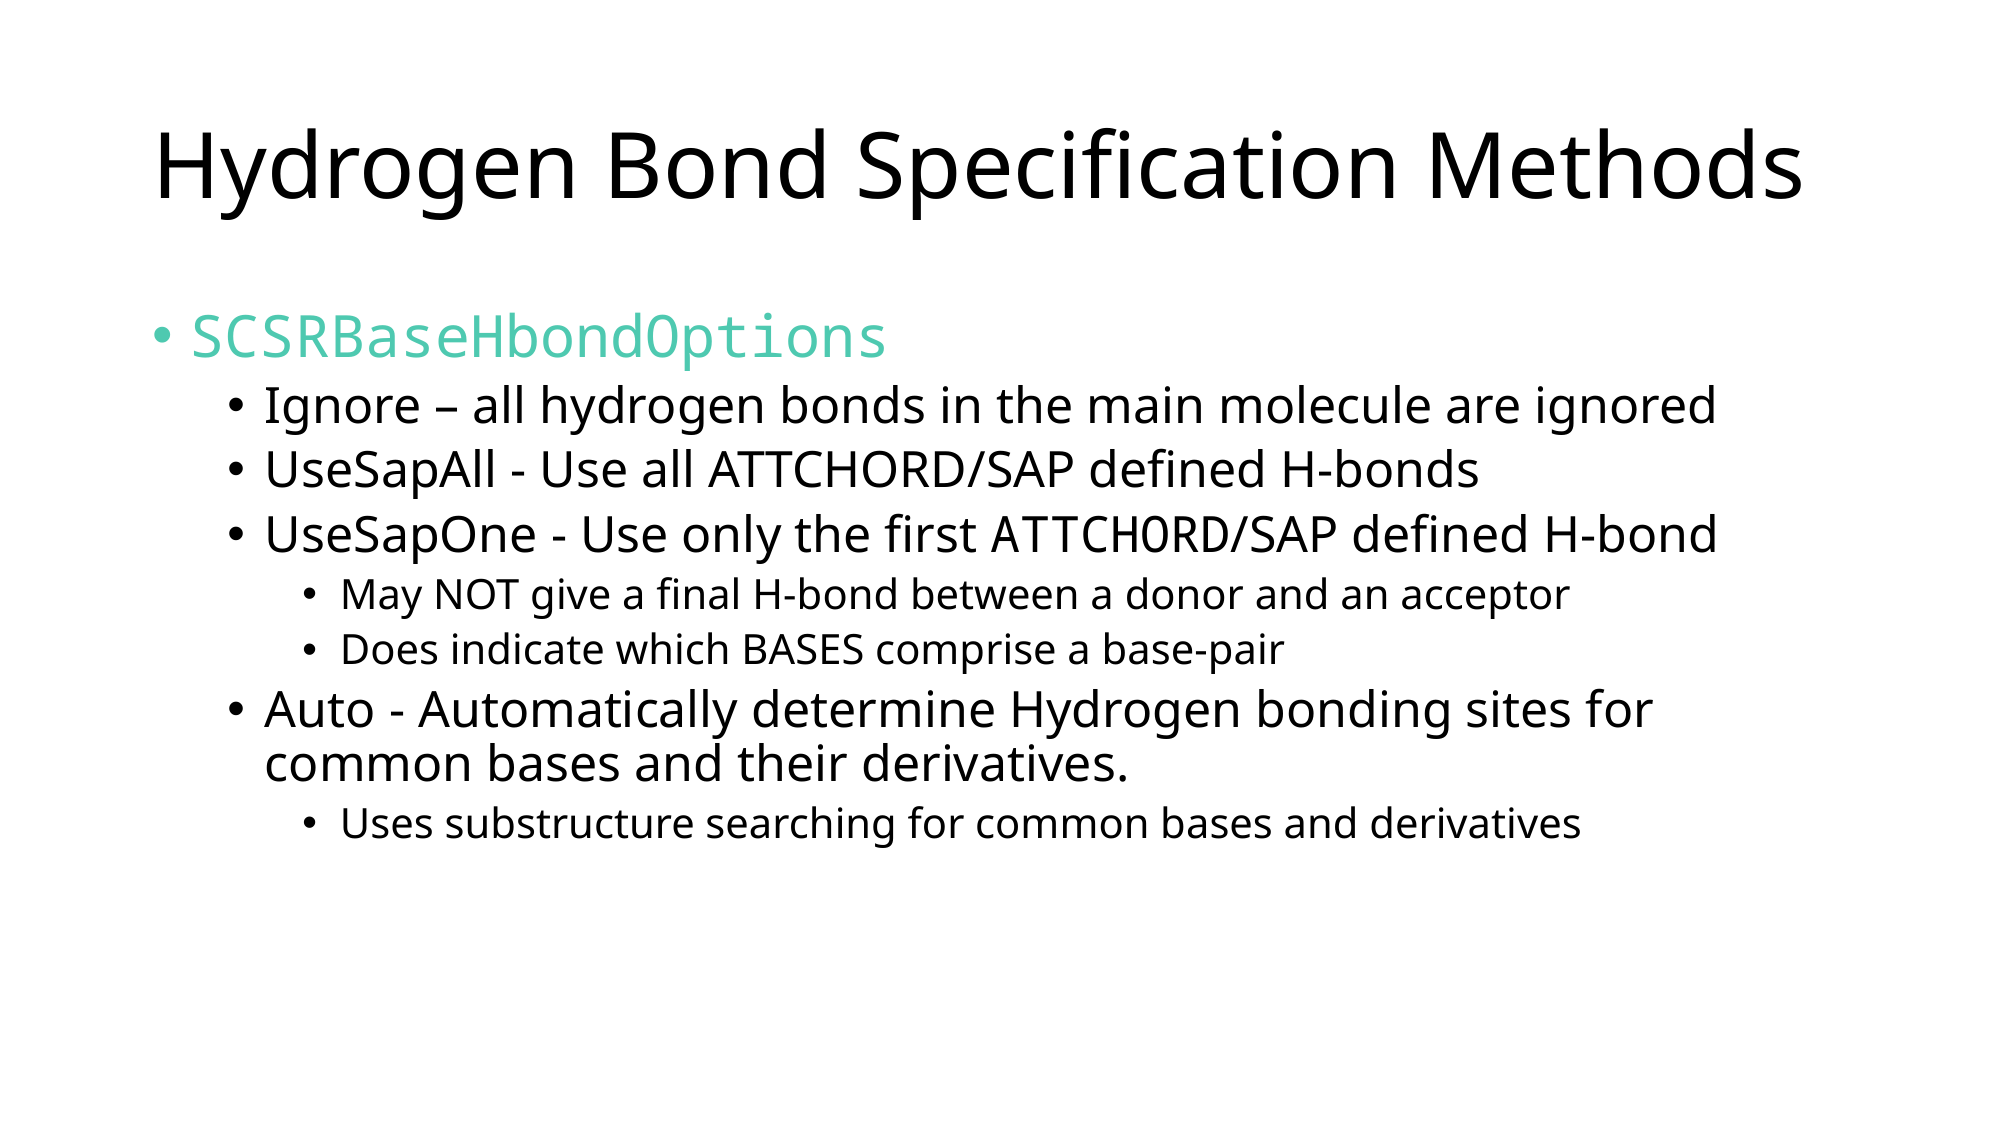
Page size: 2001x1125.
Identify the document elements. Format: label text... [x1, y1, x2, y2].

list SCSRBaseHbondOptions Ignore – all hydrogen bonds in the main molecule are ignored UseSapAll - Use all ATTCHORD/SAP defined H-bonds UseSapOne - Use only the first ATTCHORD/SAP defined H-bond May NOT give a final H-bond between a donor and an acceptor Does indicate which BASES comprise a base-pair Auto - Automatically determine Hydrogen bonding sites for common bases and their derivatives. Uses substructure searching for common bases and derivatives [137, 299, 1863, 1014]
title Hydrogen Bond Specification Methods [137, 59, 1863, 278]
